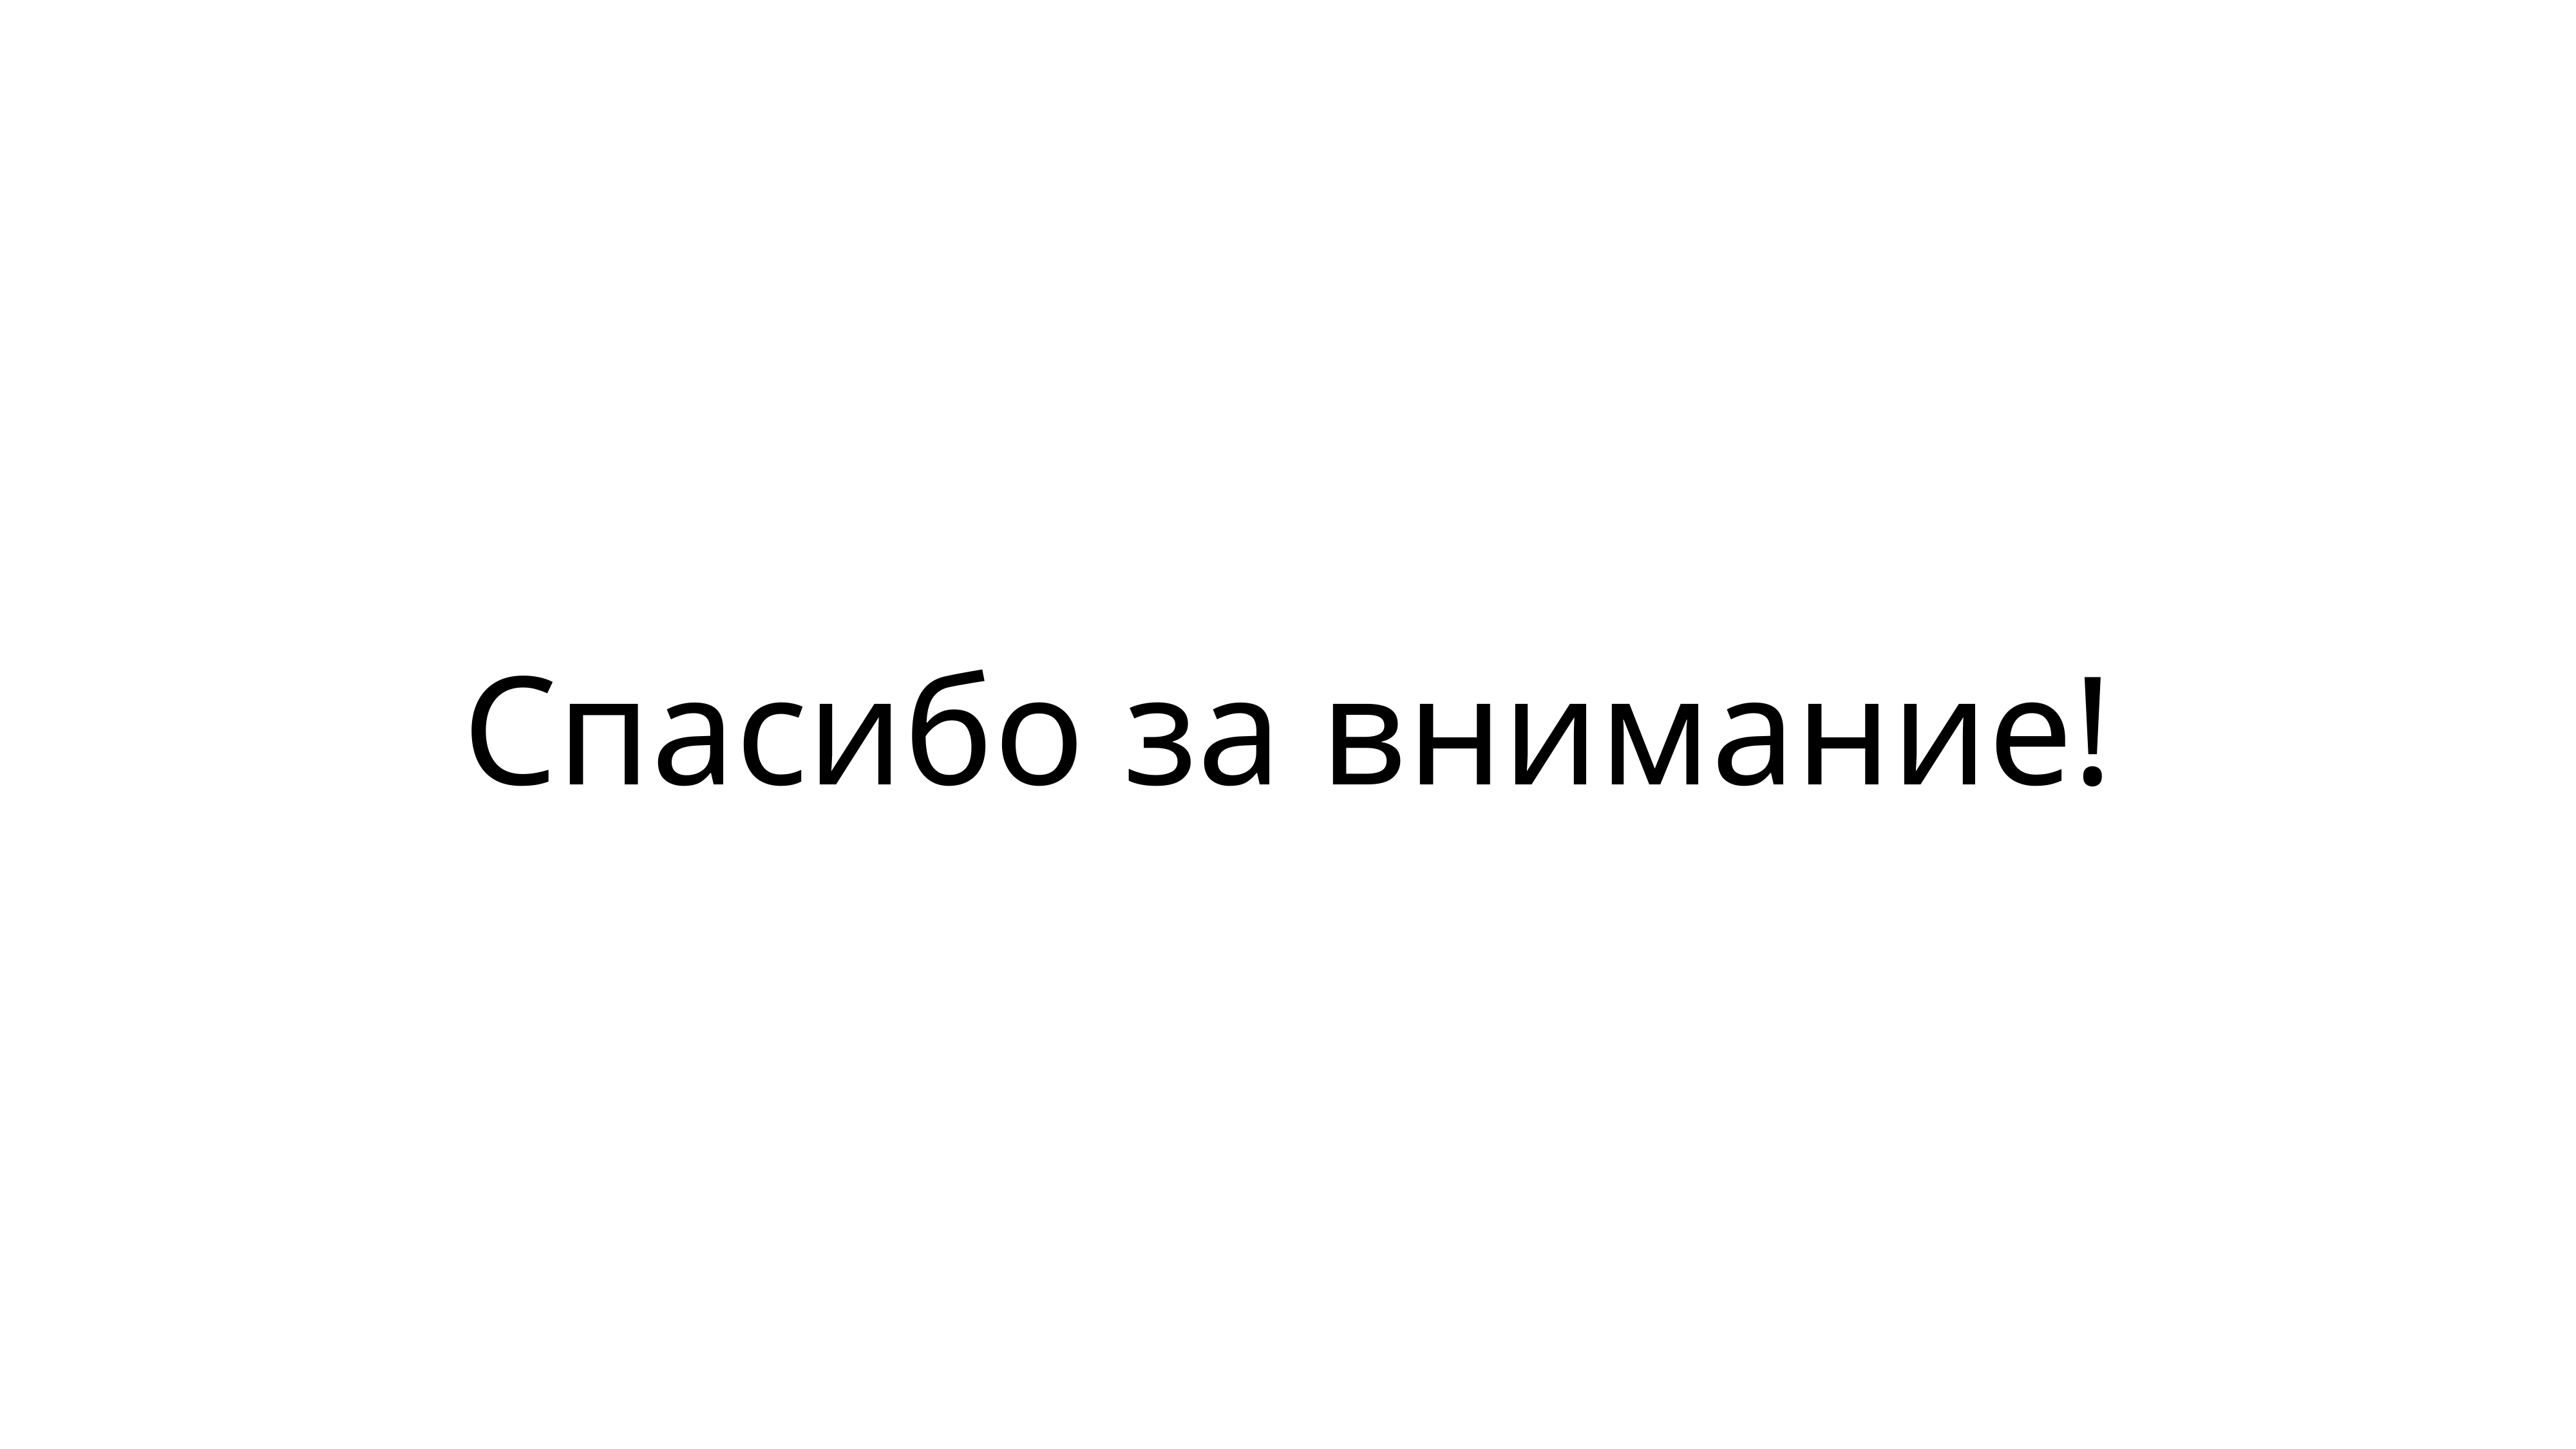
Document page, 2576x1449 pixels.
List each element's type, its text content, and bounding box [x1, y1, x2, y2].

title Спасибо за внимание! [187, 478, 2389, 971]
